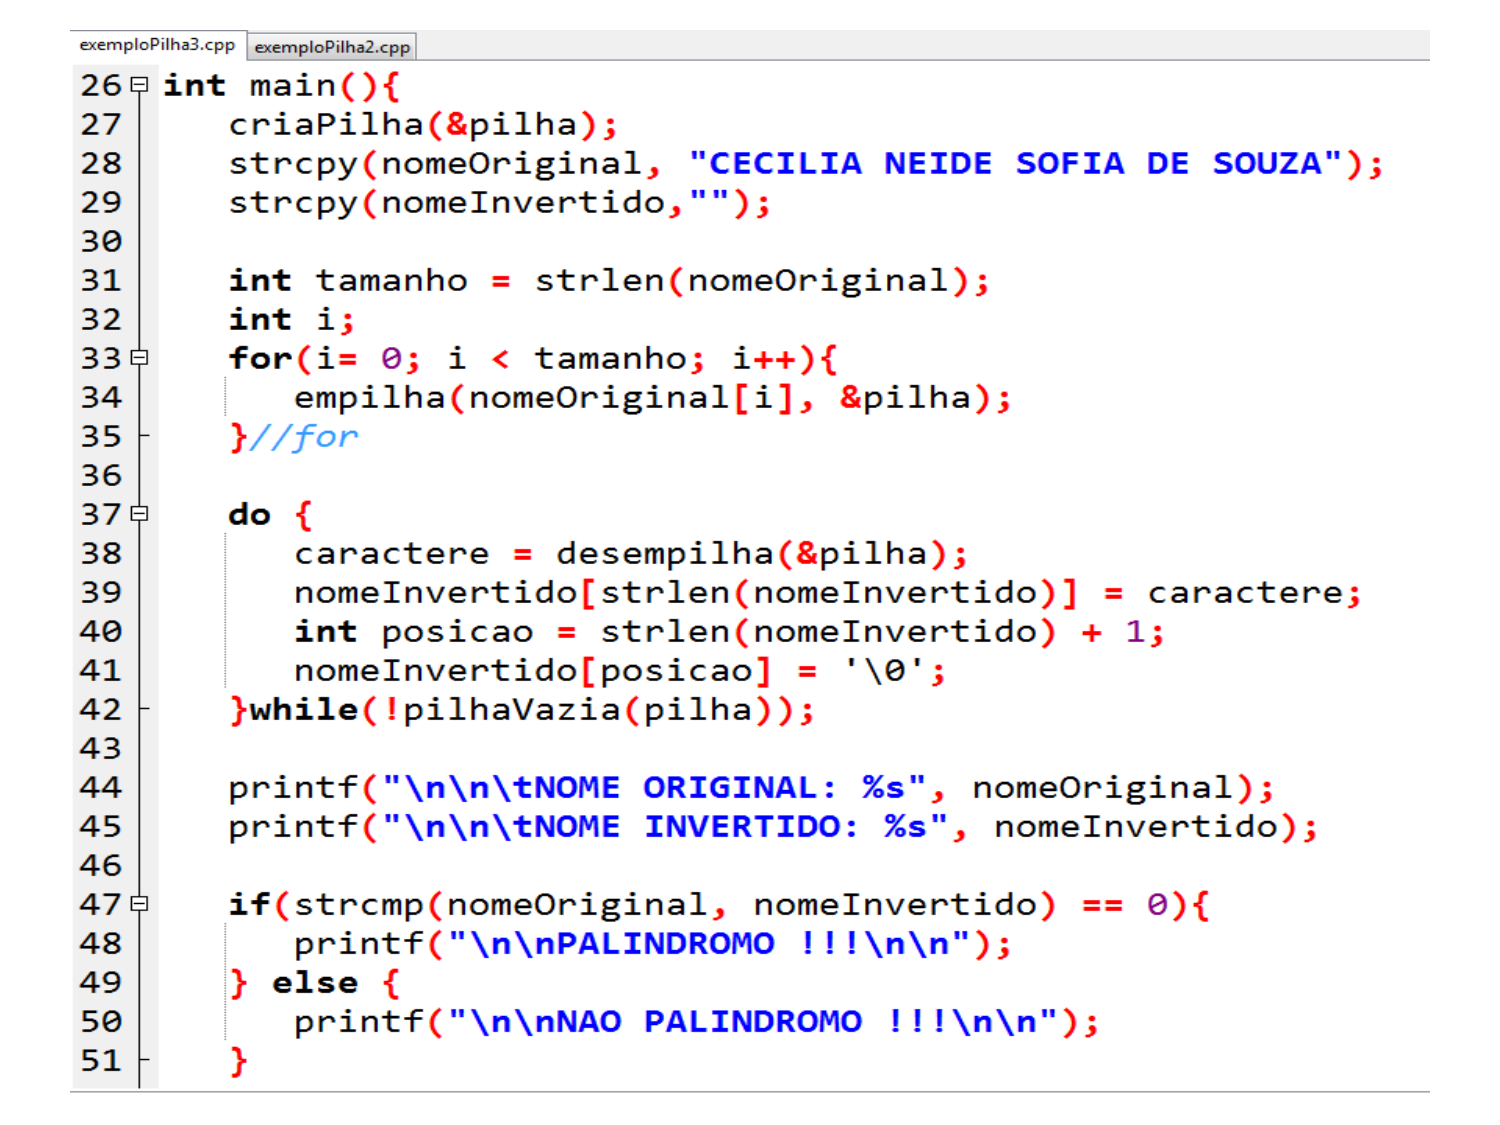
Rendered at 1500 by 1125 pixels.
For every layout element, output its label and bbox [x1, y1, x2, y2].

picture [70, 30, 1430, 1095]
